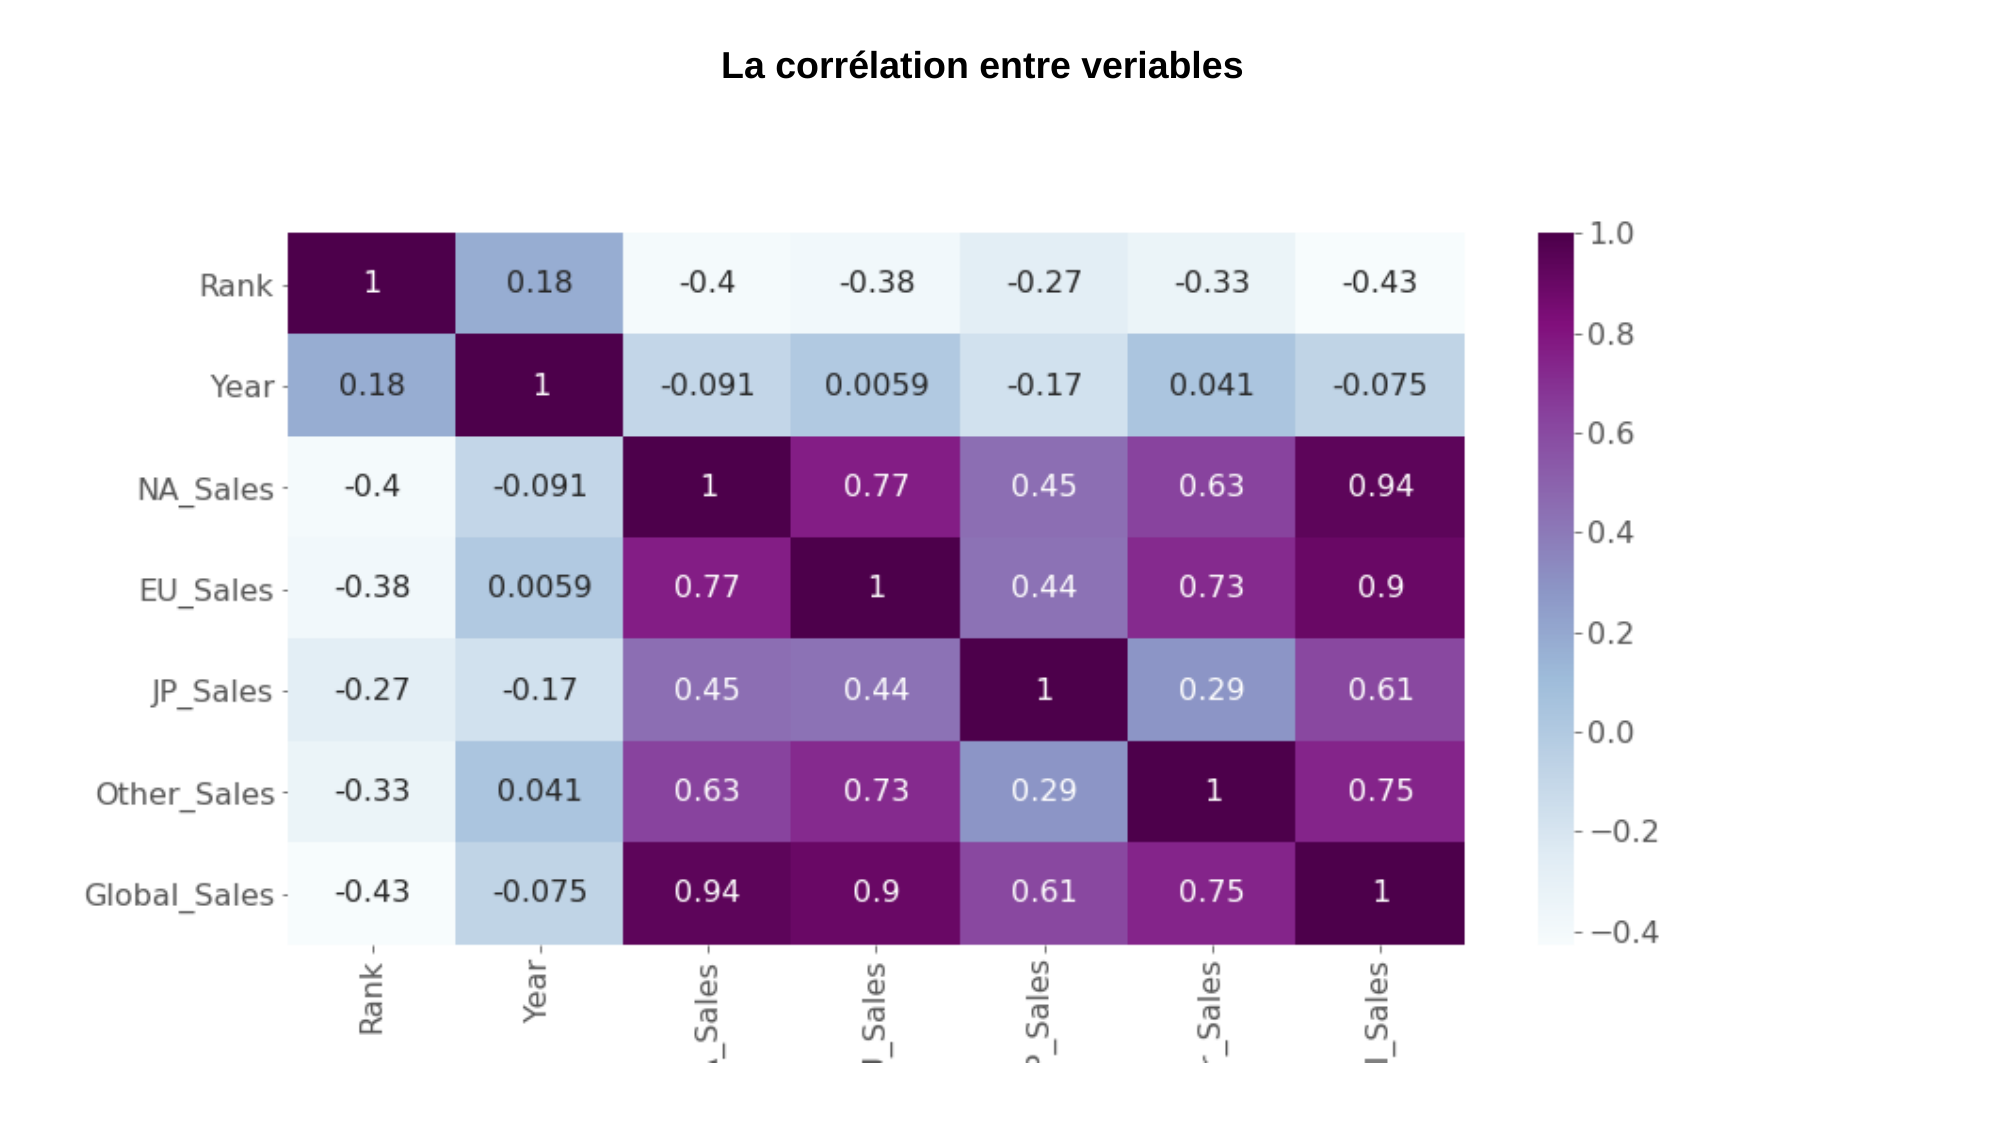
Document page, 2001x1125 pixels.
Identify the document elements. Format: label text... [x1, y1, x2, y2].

picture [51, 121, 1949, 1063]
text_box La corrélation entre veriables [589, 33, 1377, 94]
